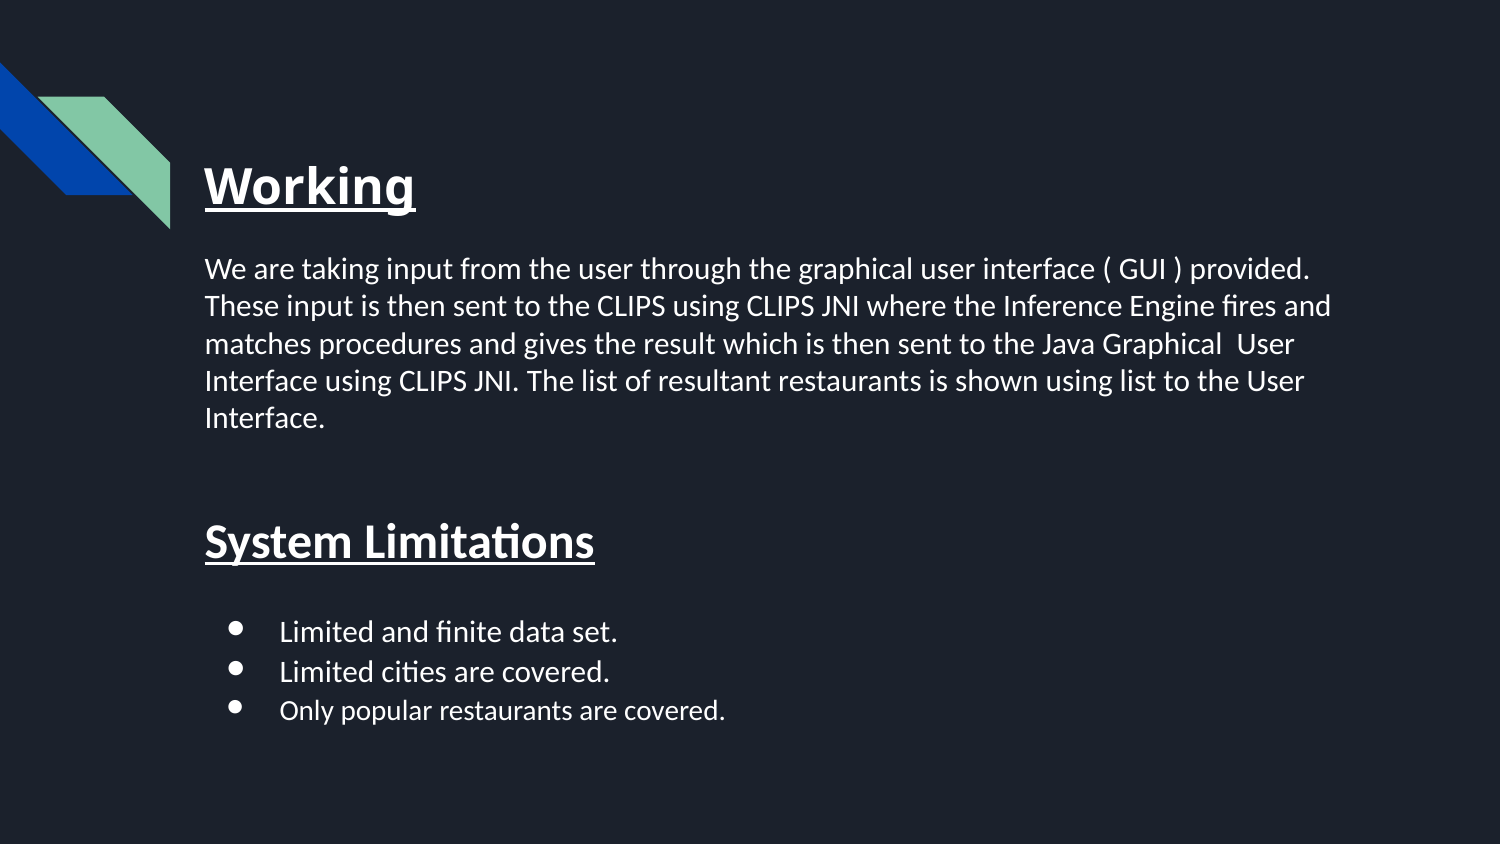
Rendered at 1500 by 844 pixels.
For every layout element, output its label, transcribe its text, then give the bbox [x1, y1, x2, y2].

list Working We are taking input from the user through the graphical user interface ( GUI ) provided. These input is then sent to the CLIPS using CLIPS JNI where the Inference Engine fires and matches procedures and gives the result which is then sent to the Java Graphical User Interface using CLIPS JNI. The list of resultant restaurants is shown using list to the User Interface. System Limitations Limited and finite data set. Limited cities are covered. Only popular restaurants are covered. [189, 130, 1404, 676]
